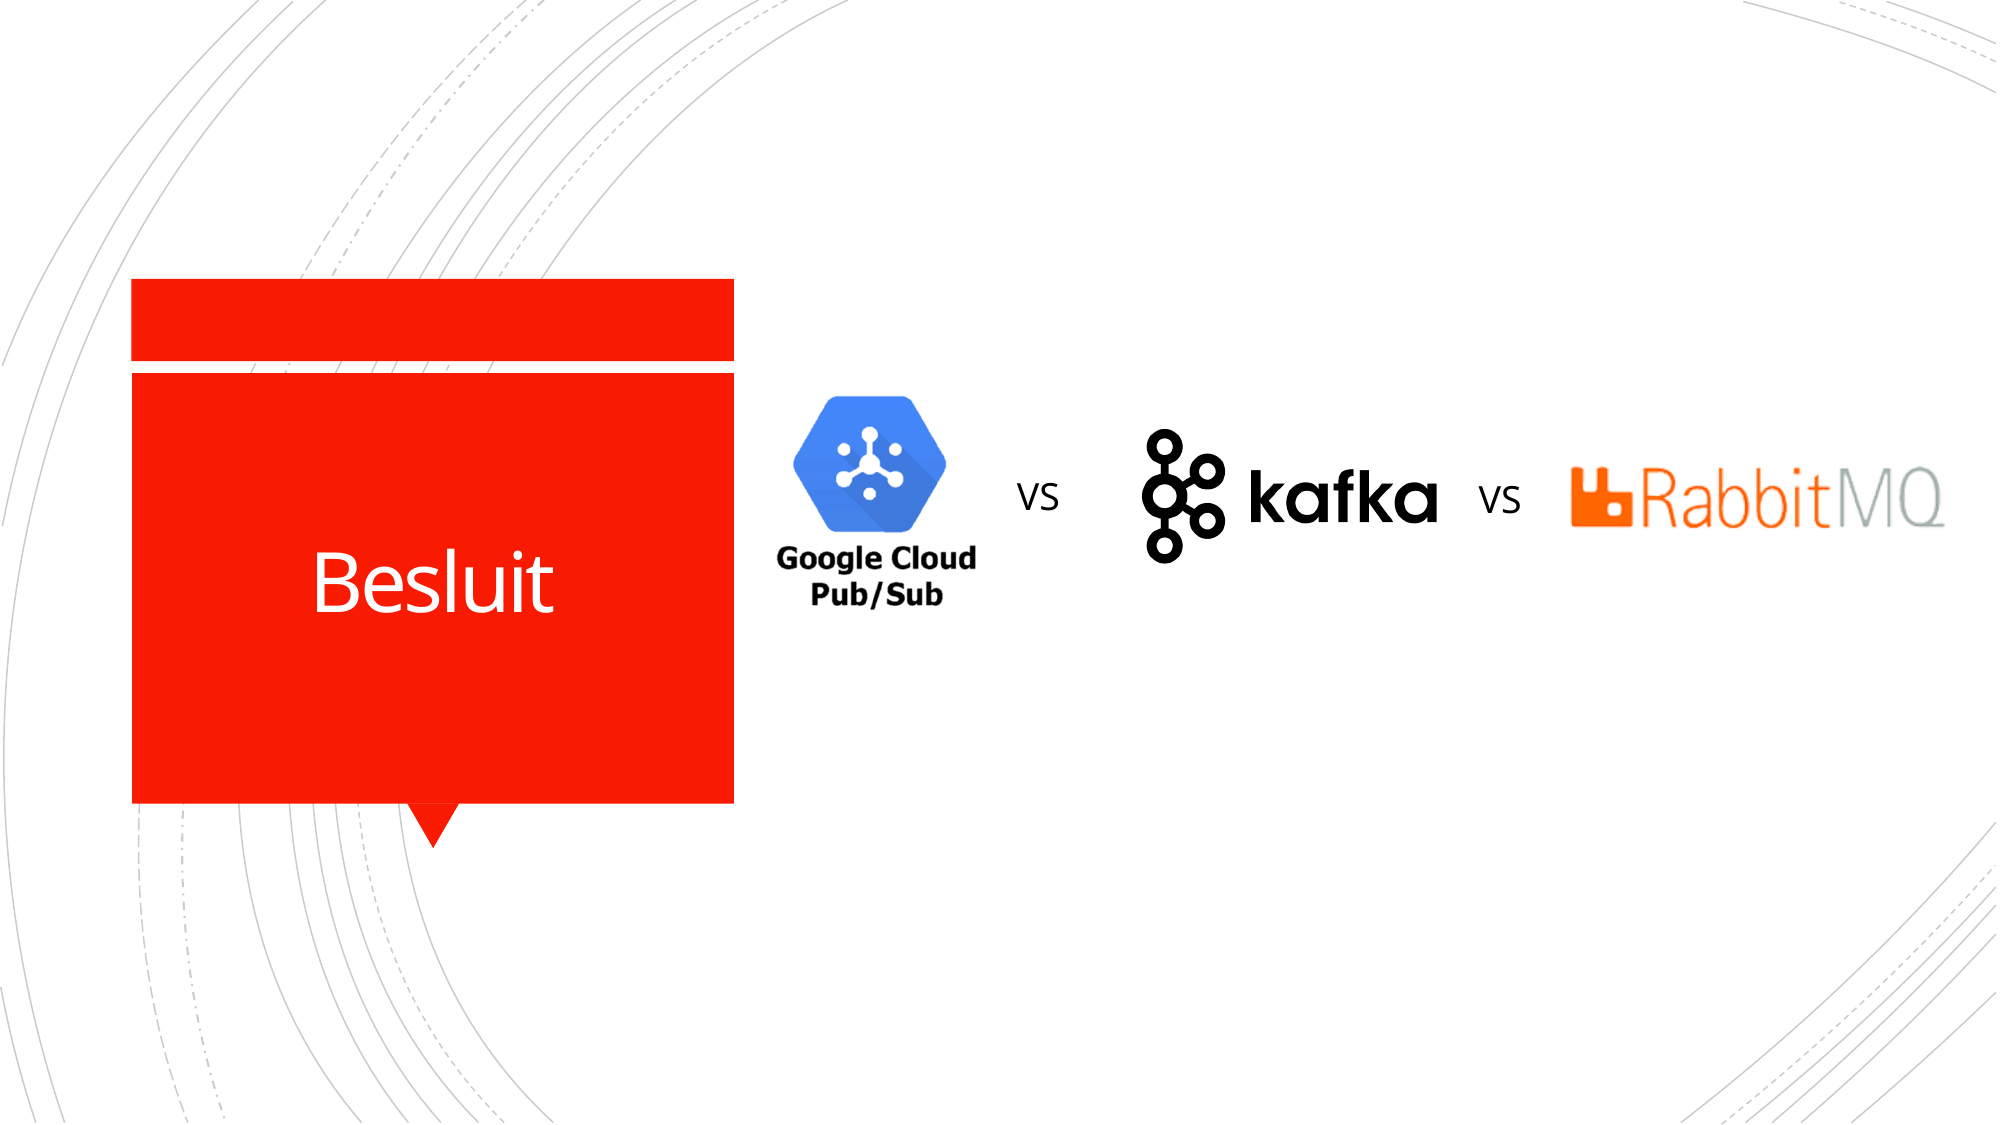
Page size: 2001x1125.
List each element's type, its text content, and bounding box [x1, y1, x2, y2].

picture [1551, 289, 1965, 703]
picture [739, 353, 1001, 641]
title Besluit [145, 385, 720, 789]
picture [1120, 407, 1459, 586]
text_box VS [1464, 468, 1537, 529]
text_box VS [1002, 465, 1075, 526]
